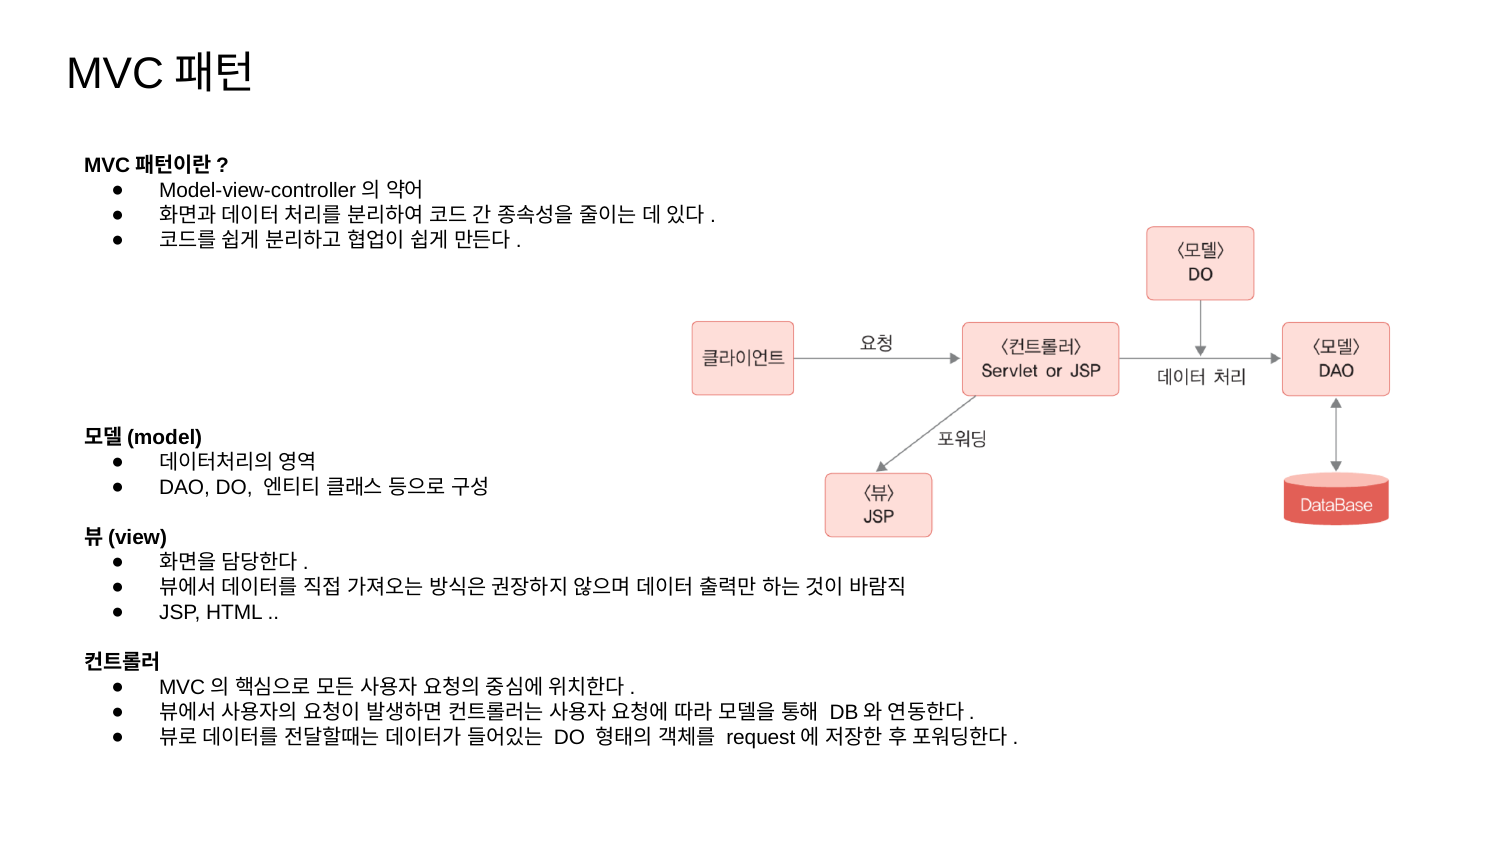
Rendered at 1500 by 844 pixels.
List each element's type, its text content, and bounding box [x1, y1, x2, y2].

text_box MVC패턴이란? Model-view-controller의 약어 화면과 데이터 처리를 분리하여 코드 간 종속성을 줄이는 데 있다. 코드를 쉽게 분리하고 협업이 쉽게 만든다. [69, 136, 1019, 267]
text_box 모델(model) 데이터처리의 영역 DAO, DO, 엔티티 클래스 등으로 구성 뷰(view) 화면을 담당한다. 뷰에서 데이터를 직접 가져오는 방식은 권장하지 않으며 데이터 출력만 하는 것이 바람직 JSP, HTML .. 컨트롤러 MVC의 핵심으로 모든 사용자 요청의 중심에 위치한다. 뷰에서 사용자의 요청이 발생하면 컨트롤러는 사용자 요청에 따라 모델을 통해 DB와 연동한다. 뷰로 데이터를 전달할때는 데이터가 들어있는 DO 형태의 객체를 request에 저장한 후 포워딩한다. [69, 408, 1151, 814]
text_box MVC패턴 [51, 33, 1449, 128]
picture [639, 163, 1420, 554]
